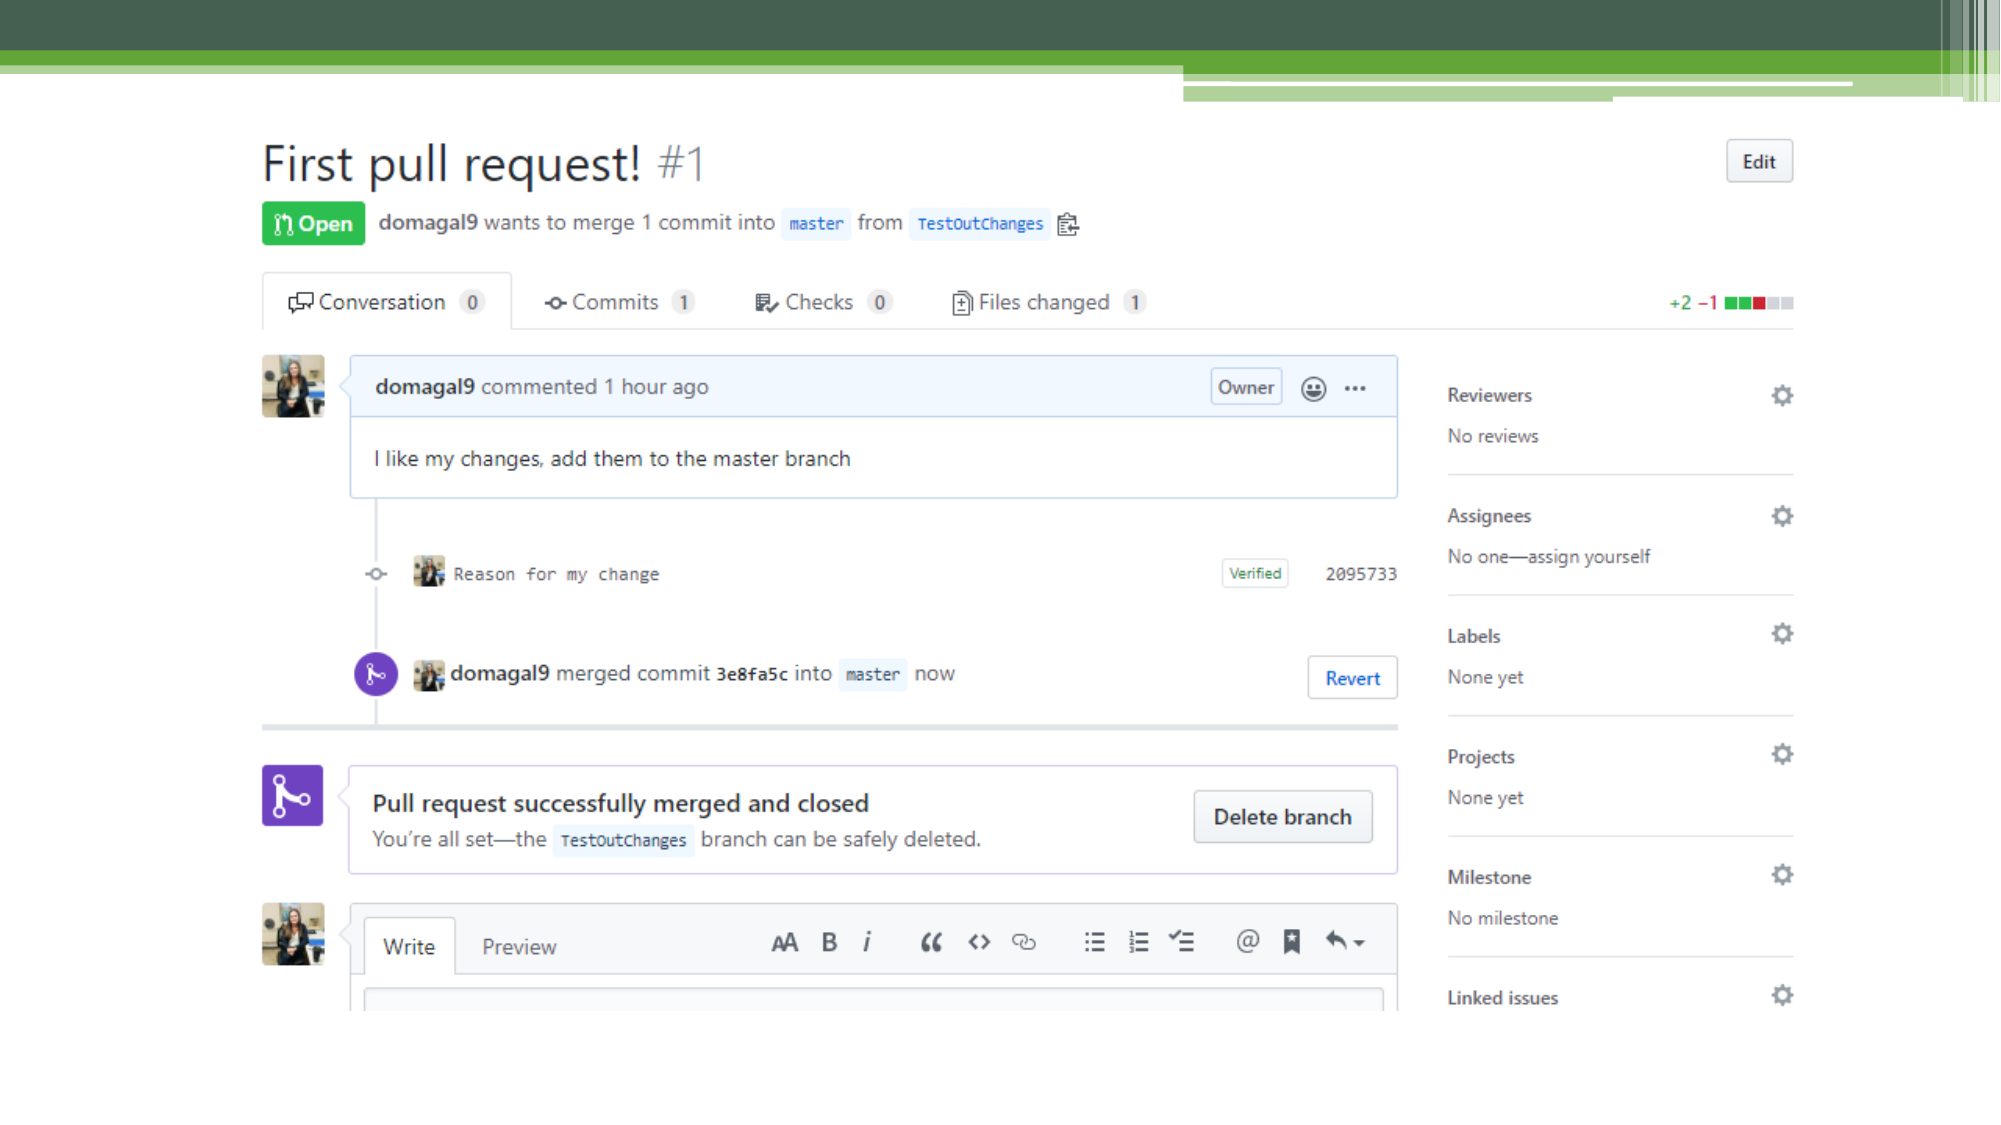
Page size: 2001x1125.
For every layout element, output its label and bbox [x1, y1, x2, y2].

picture [128, 114, 1872, 1011]
